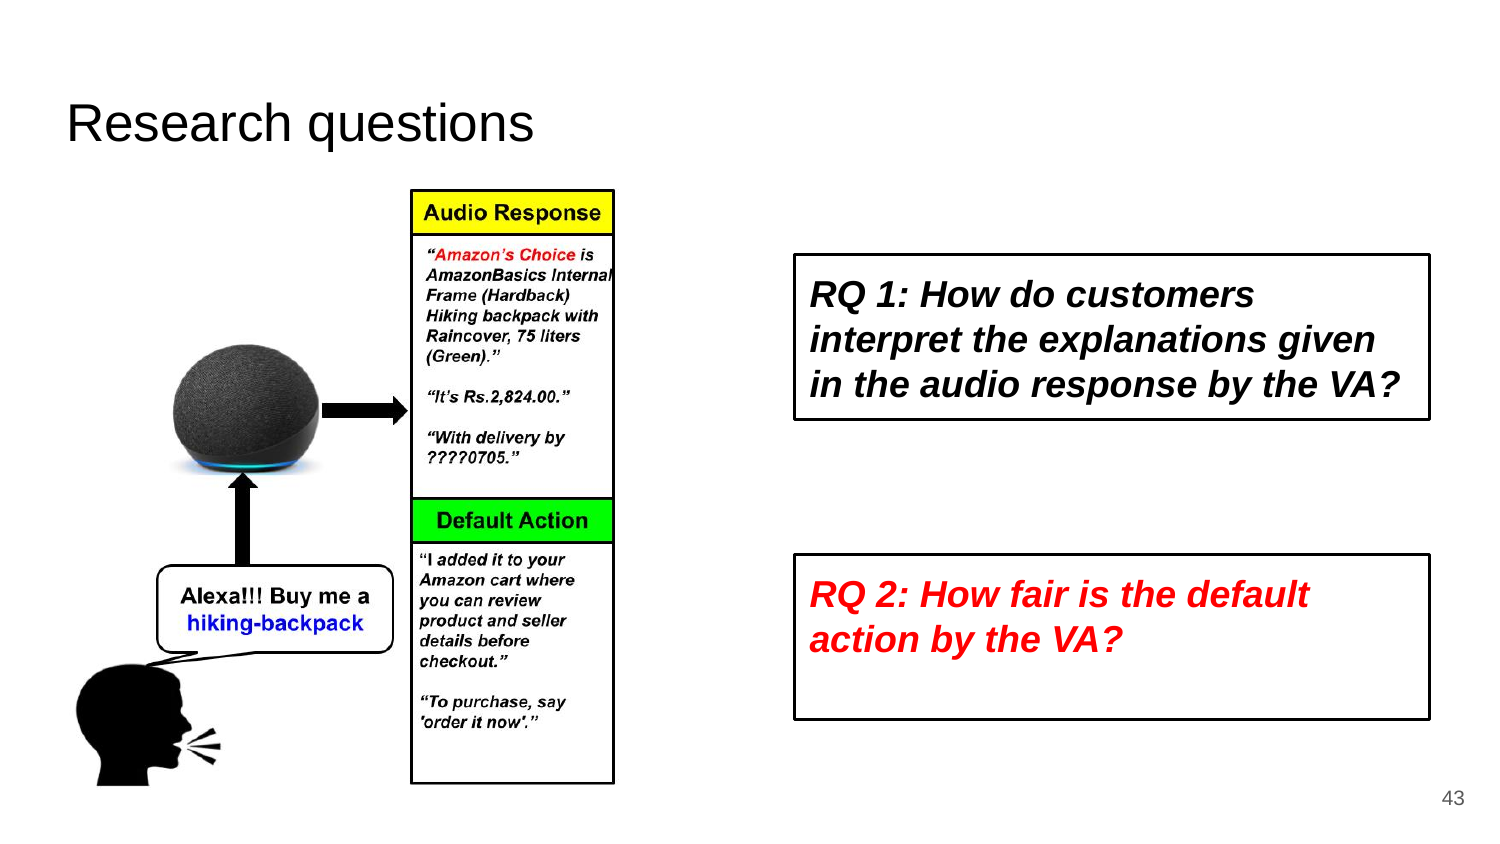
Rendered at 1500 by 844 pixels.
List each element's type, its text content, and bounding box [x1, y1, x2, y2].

text_box RQ 2: How fair is the default action by the VA? [794, 554, 1430, 720]
picture [69, 188, 632, 791]
title Research questions [51, 72, 1449, 167]
slide_number ‹#› [1389, 764, 1480, 830]
text_box RQ 1: How do customers interpret the explanations given in the audio response by the VA? [794, 254, 1430, 420]
